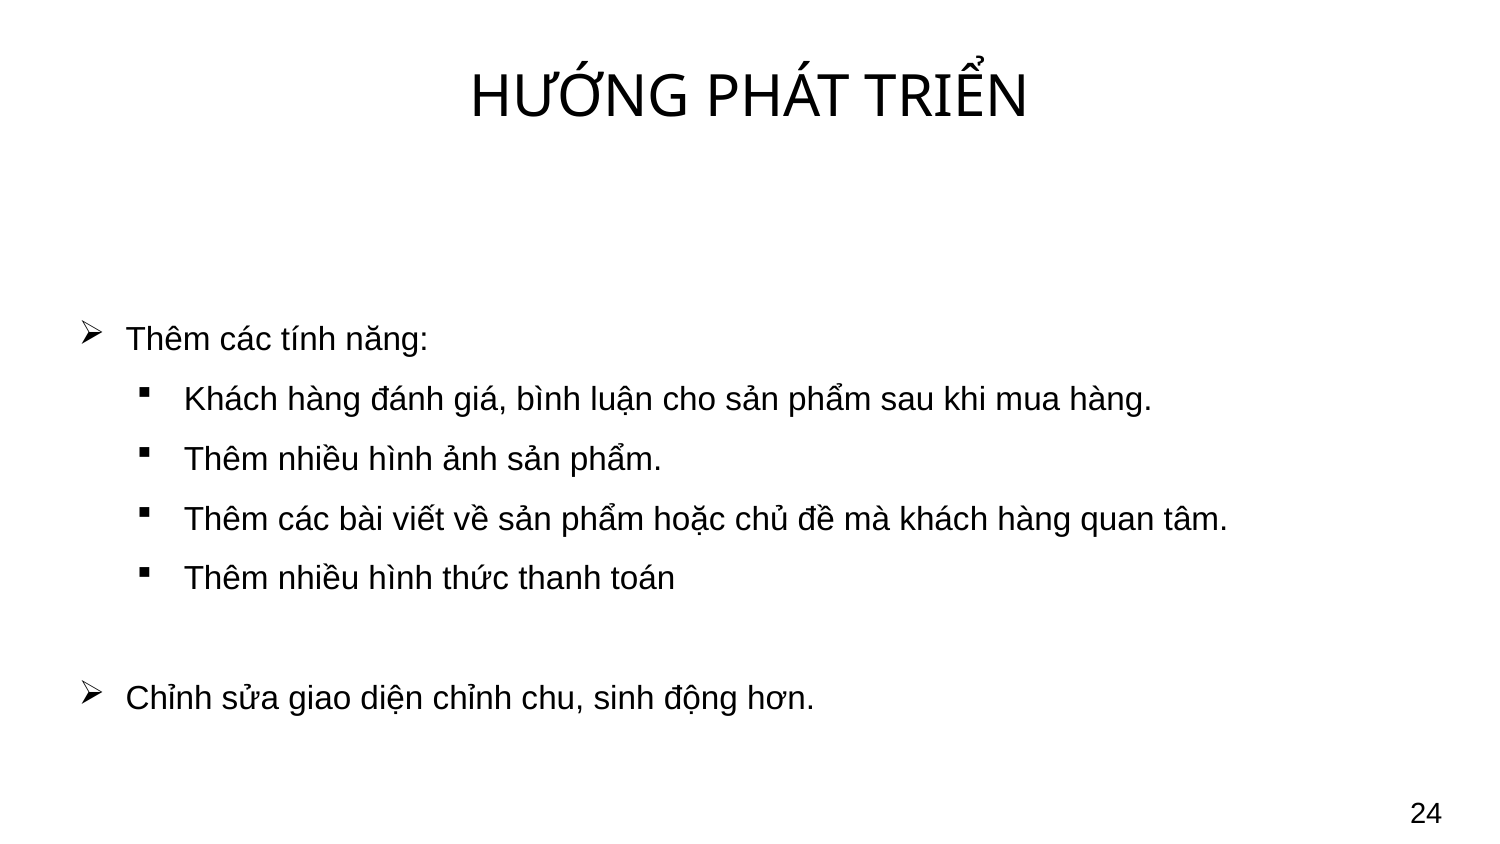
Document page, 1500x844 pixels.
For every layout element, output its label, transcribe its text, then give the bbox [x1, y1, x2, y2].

text_box 24 [1367, 786, 1486, 837]
title HƯỚNG PHÁT TRIỂN [412, 67, 1088, 120]
text_box Thêm các tính năng: Khách hàng đánh giá, bình luận cho sản phẩm sau khi mua hàng. Thêm nhiều hình ảnh sản phẩm. Thêm các bài viết về sản phẩm hoặc chủ đề mà khách hàng quan tâm. Thêm nhiều hình thức thanh toán Chỉnh sửa giao diện chỉnh chu, sinh động hơn. [63, 250, 1437, 763]
